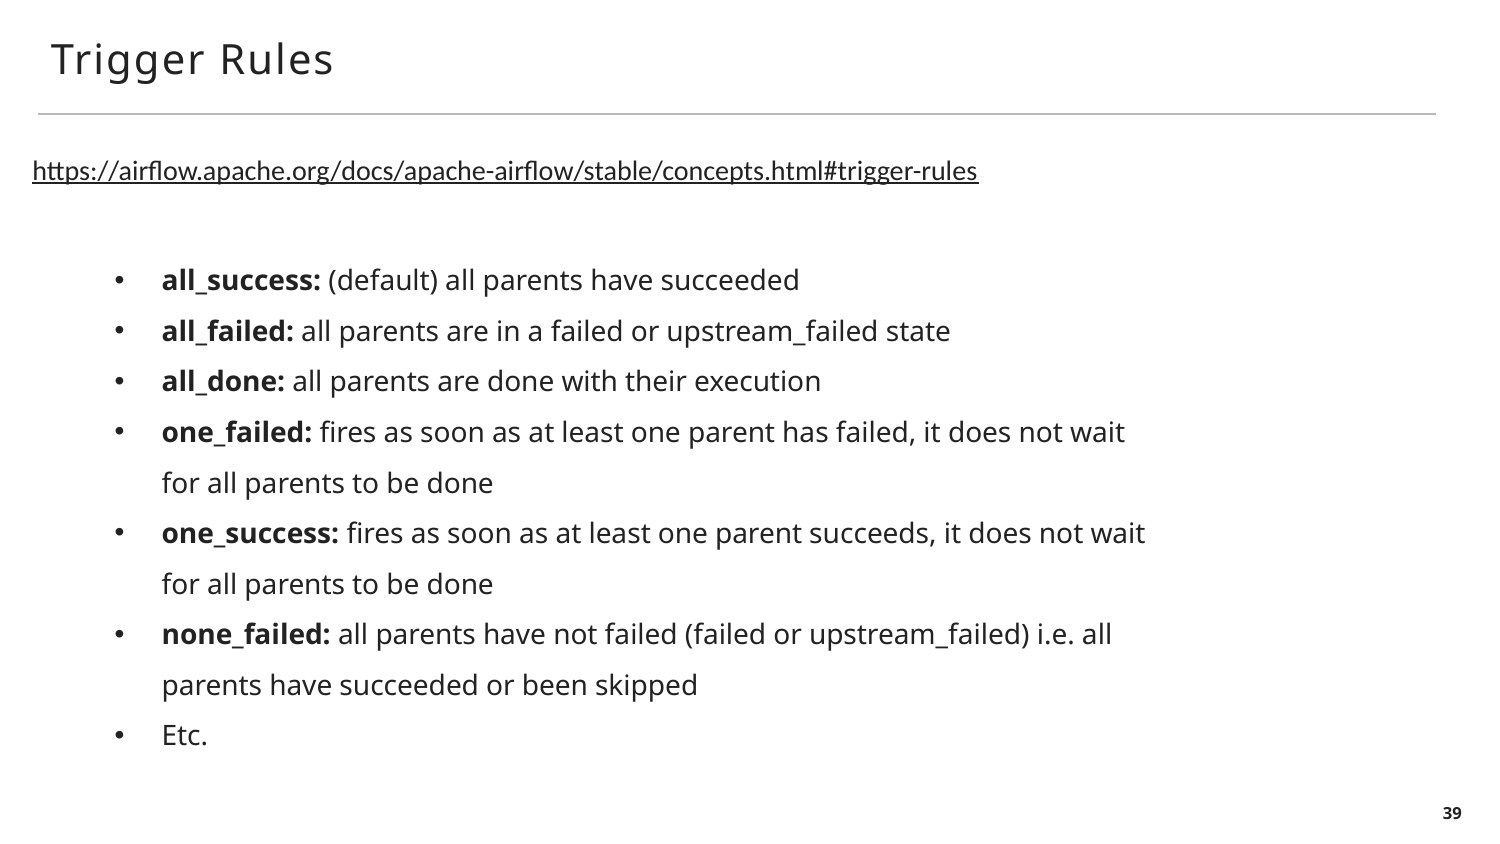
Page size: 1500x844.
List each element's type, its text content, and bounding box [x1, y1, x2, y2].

title Trigger Rules [50, 33, 415, 83]
text_box all_success: (default) all parents have succeeded all_failed: all parents are in a failed or upstream_failed state all_done: all parents are done with their execution one_failed: fires as soon as at least one parent has failed, it does not wait for all parents to be done one_success: fires as soon as at least one parent succeeds, it does not wait for all parents to be done none_failed: all parents have not failed (failed or upstream_failed) i.e. all parents have succeeded or been skipped Etc. [99, 238, 1177, 759]
text_box 39 [1236, 791, 1462, 844]
text_box https://airflow.apache.org/docs/apache-airflow/stable/concepts.html#trigger-rules [17, 144, 1302, 194]
